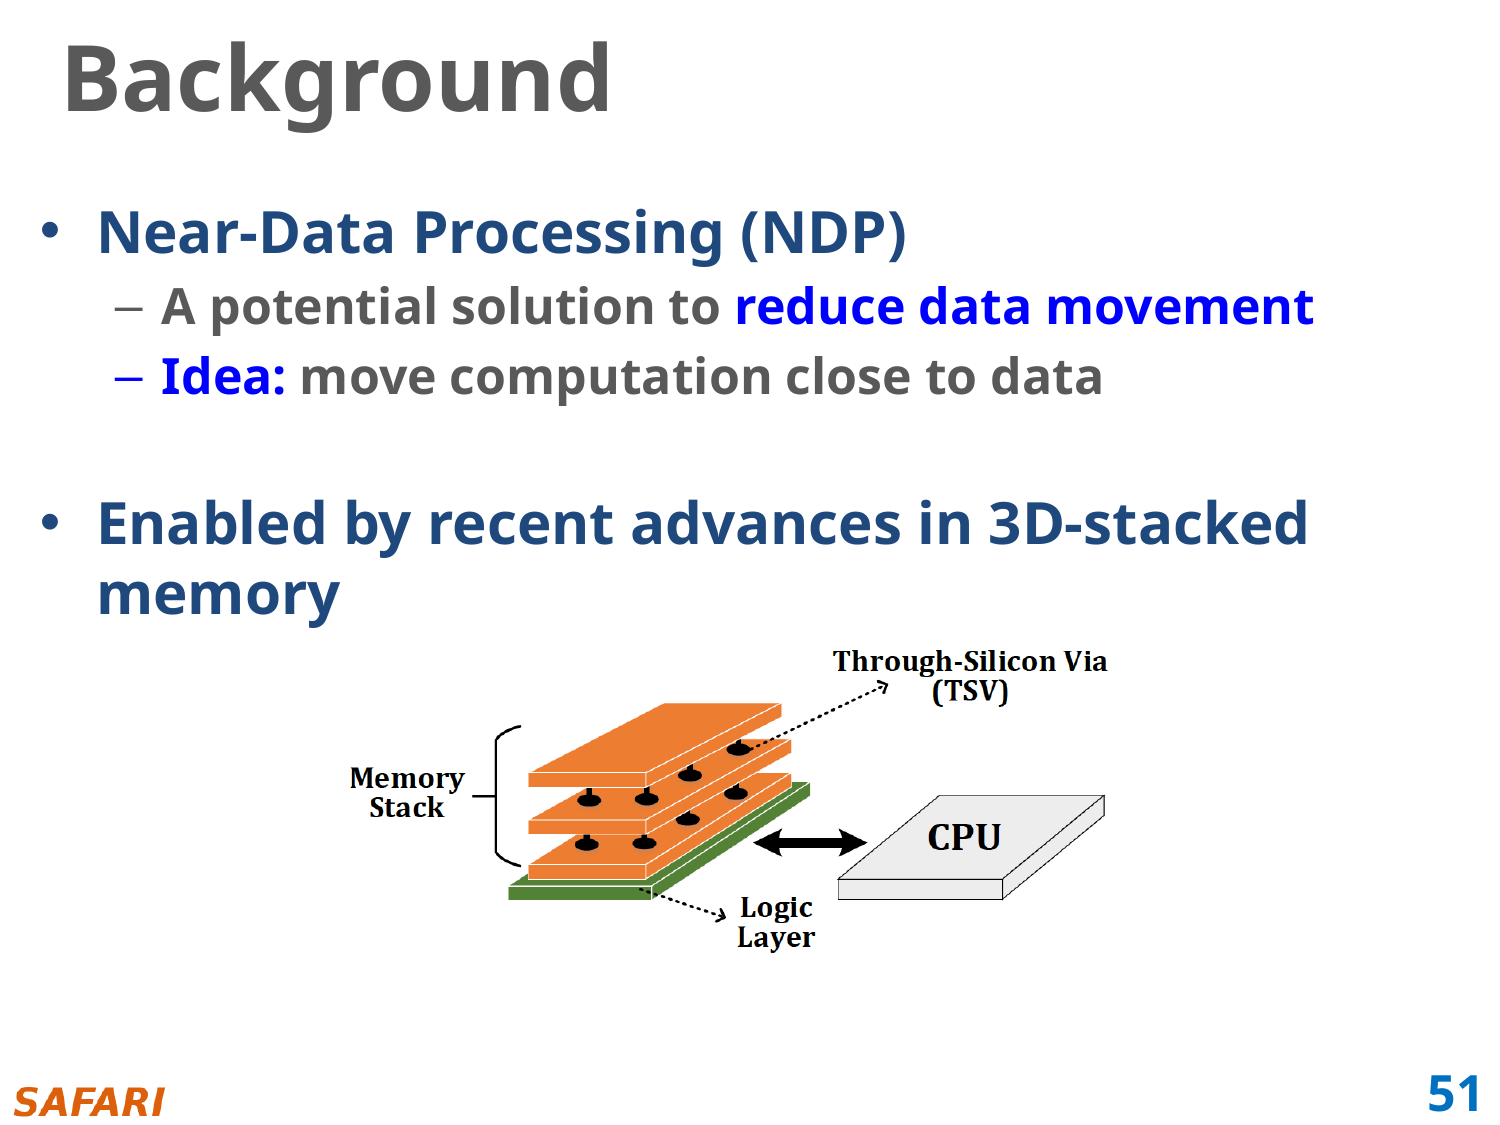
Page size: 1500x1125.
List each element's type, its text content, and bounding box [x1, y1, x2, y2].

list Near-Data Processing (NDP) A potential solution to reduce data movement Idea: move computation close to data Enabled by recent advances in 3D-stacked memory [24, 187, 1500, 1088]
slide_number 51 [1200, 1065, 1500, 1125]
picture [324, 574, 1164, 979]
picture [12, 1079, 171, 1125]
title Background [0, 0, 1500, 150]
